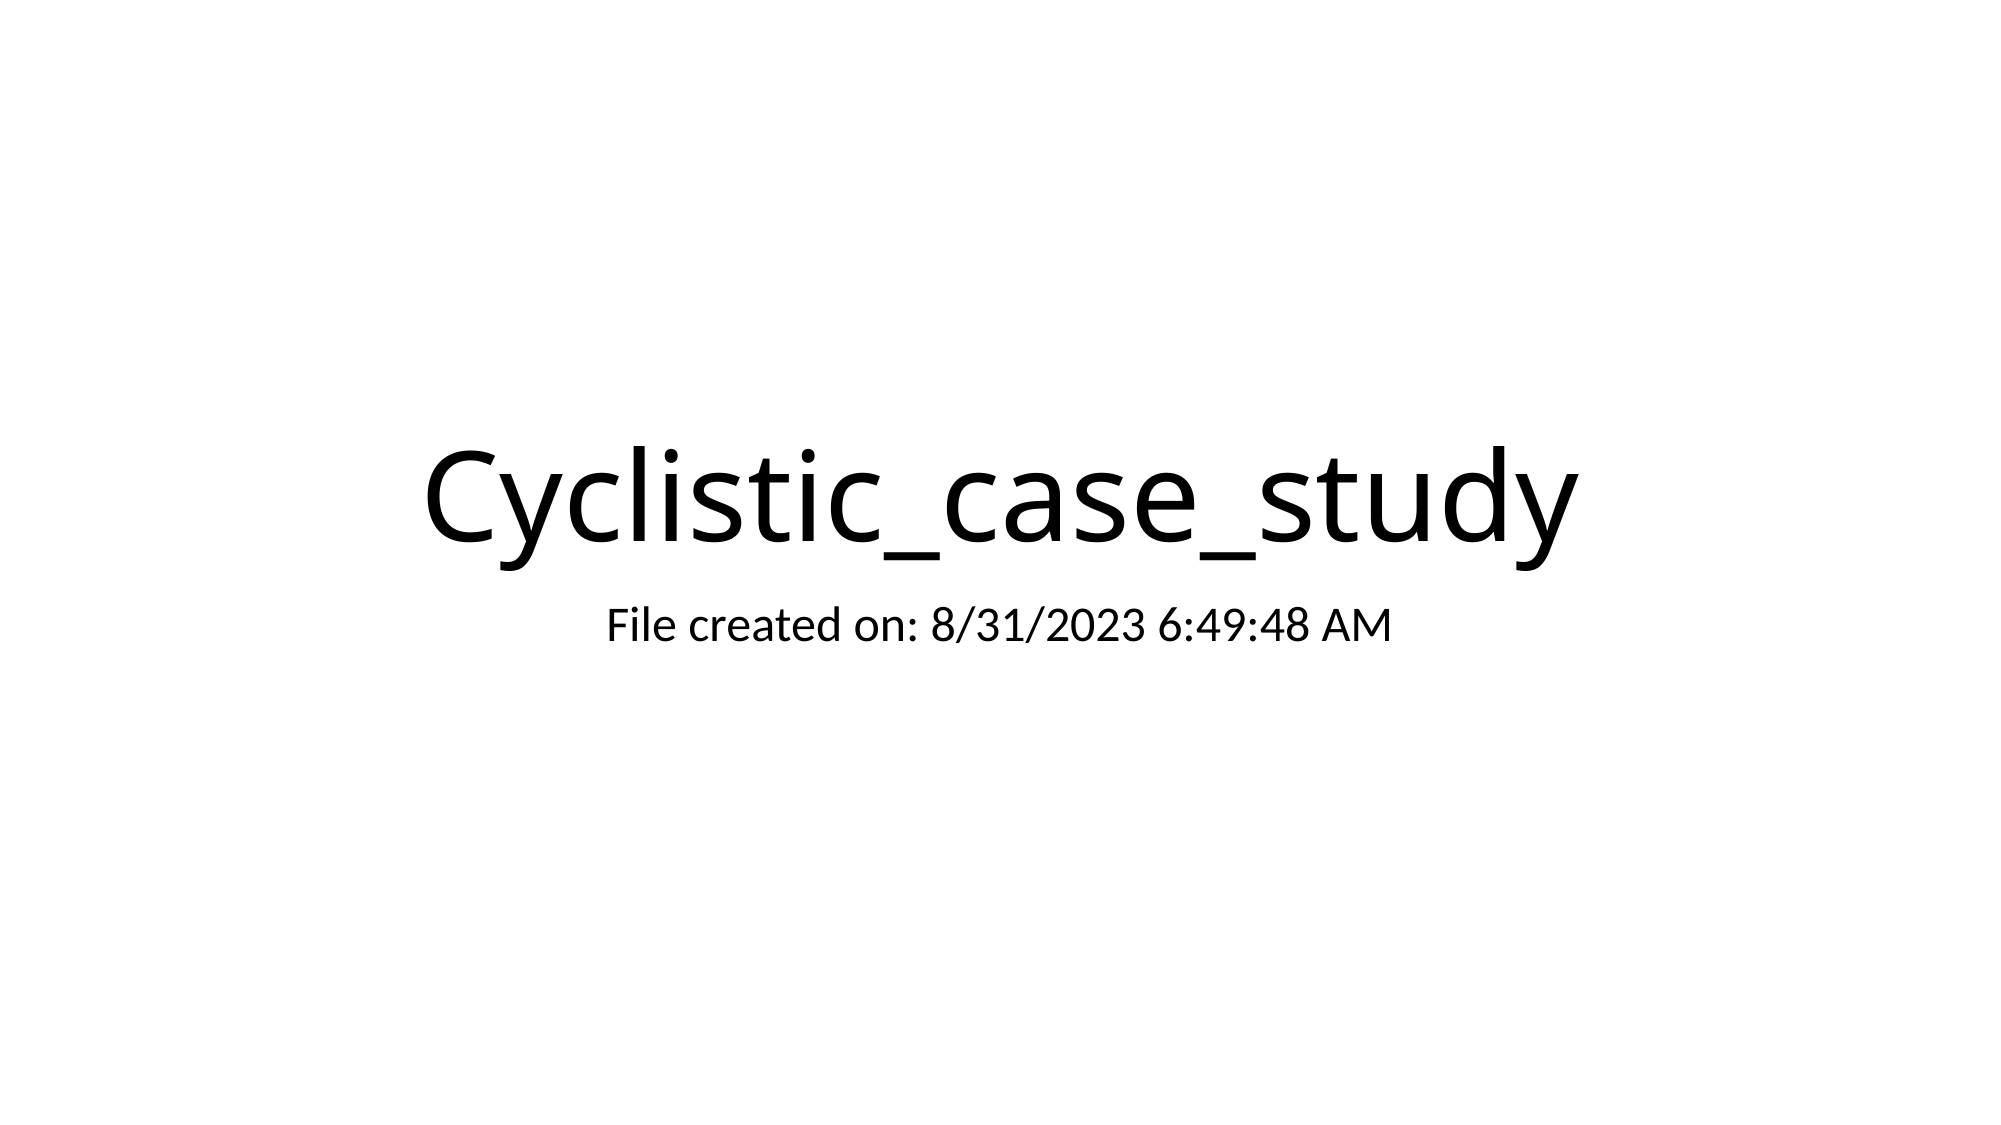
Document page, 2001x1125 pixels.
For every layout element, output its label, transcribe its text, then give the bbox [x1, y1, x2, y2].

title Cyclistic_case_study [249, 184, 1750, 576]
subtitle File created on: 8/31/2023 6:49:48 AM [249, 590, 1750, 863]
